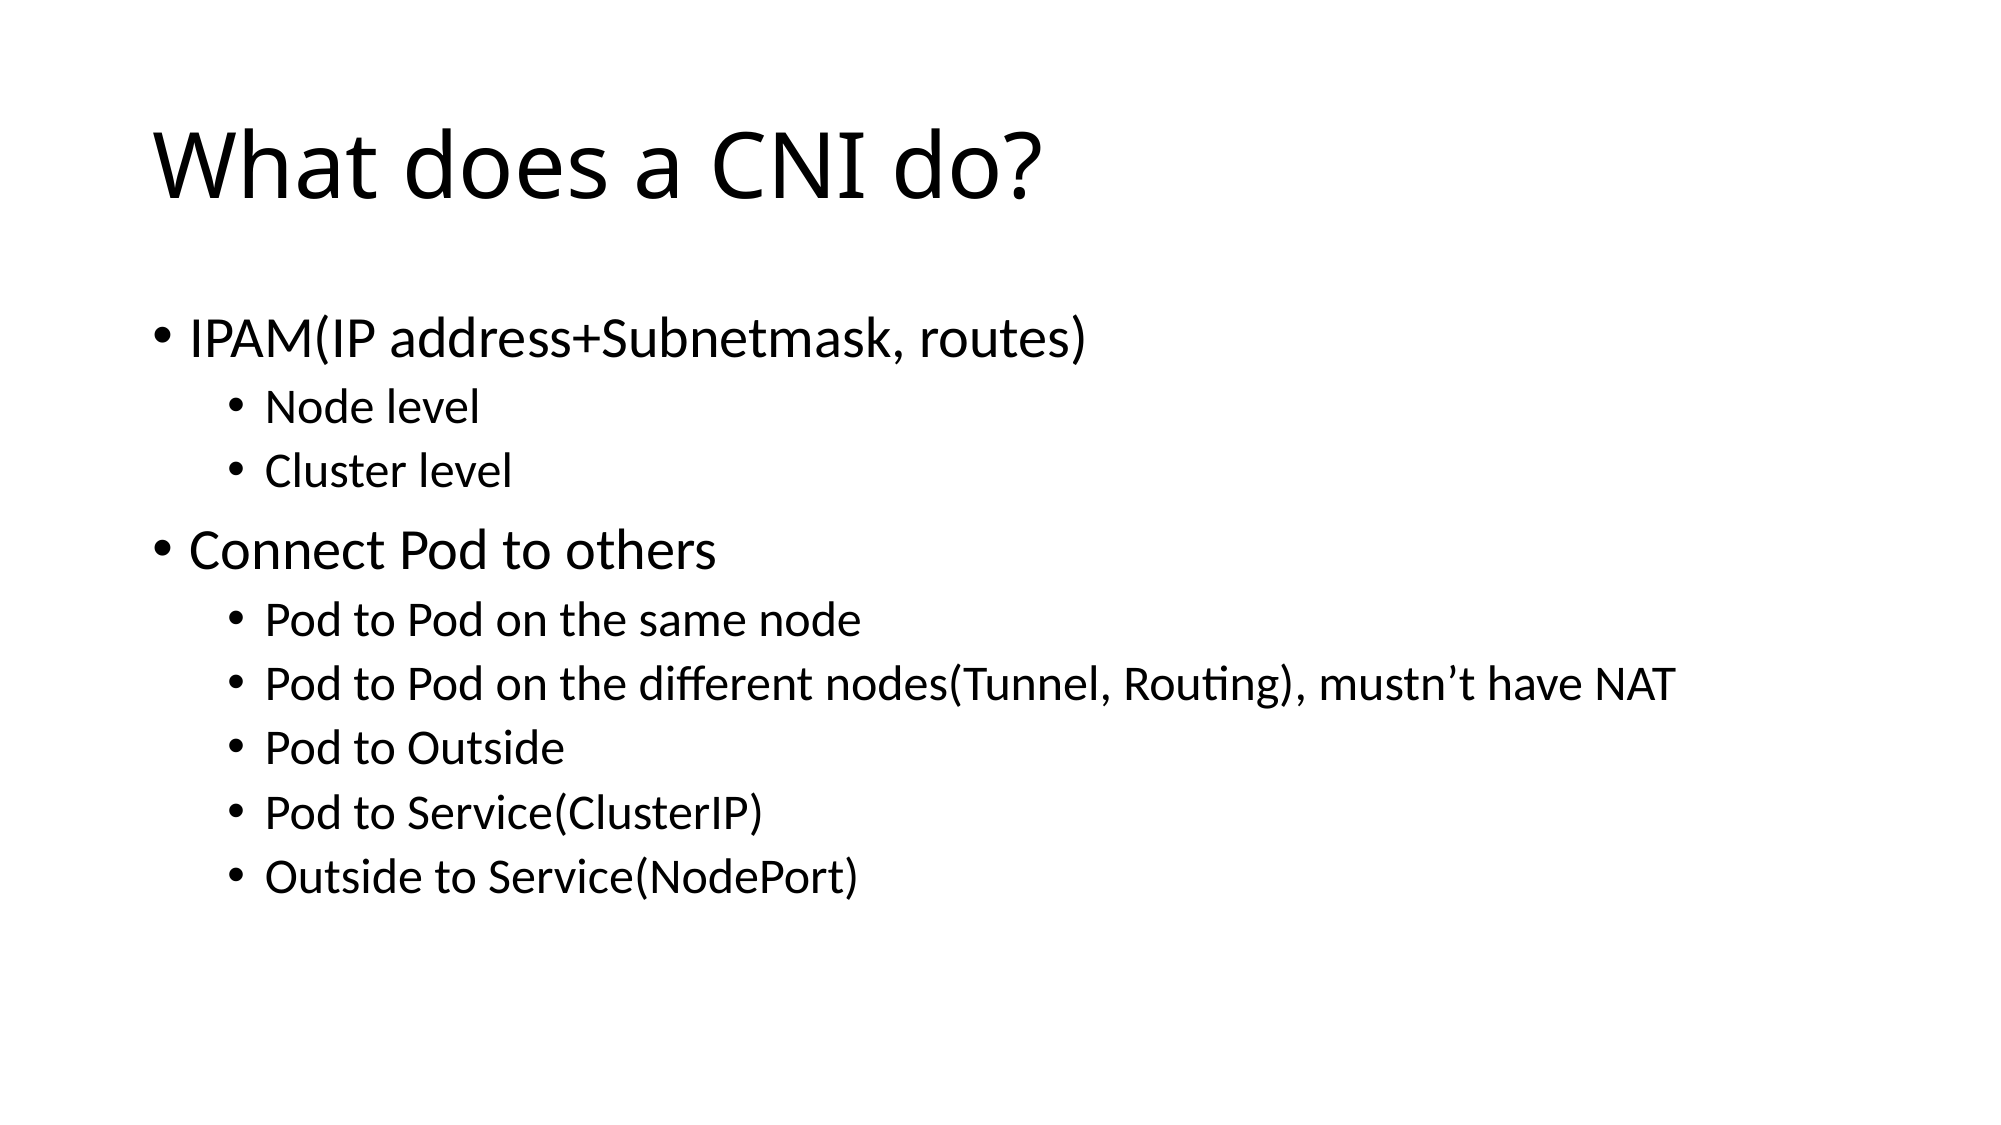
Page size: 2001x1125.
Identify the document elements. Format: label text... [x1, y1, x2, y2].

title What does a CNI do? [137, 59, 1863, 278]
list IPAM(IP address+Subnetmask, routes) Node level Cluster level Connect Pod to others Pod to Pod on the same node Pod to Pod on the different nodes(Tunnel, Routing), mustn’t have NAT Pod to Outside Pod to Service(ClusterIP) Outside to Service(NodePort) [137, 299, 1863, 1014]
